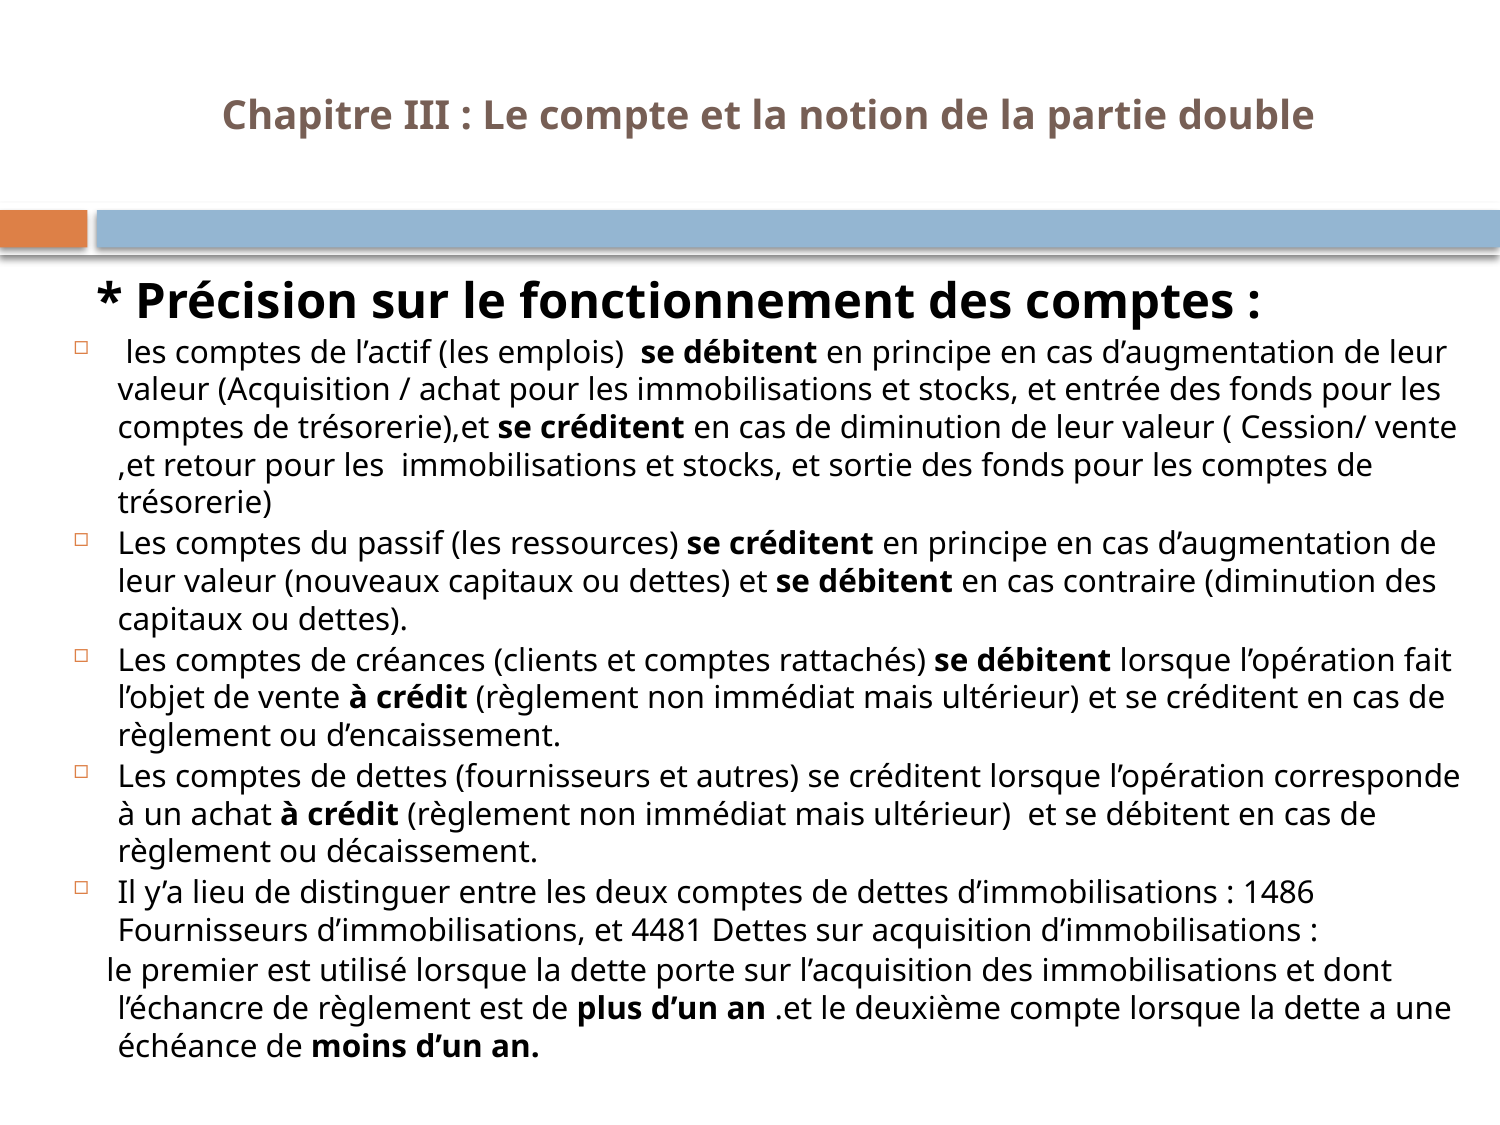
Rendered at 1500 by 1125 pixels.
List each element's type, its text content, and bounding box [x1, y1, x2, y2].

list * Précision sur le fonctionnement des comptes : les comptes de l’actif (les emplois) se débitent en principe en cas d’augmentation de leur valeur (Acquisition / achat pour les immobilisations et stocks, et entrée des fonds pour les comptes de trésorerie),et se créditent en cas de diminution de leur valeur ( Cession/ vente ,et retour pour les immobilisations et stocks, et sortie des fonds pour les comptes de trésorerie) Les comptes du passif (les ressources) se créditent en principe en cas d’augmentation de leur valeur (nouveaux capitaux ou dettes) et se débitent en cas contraire (diminution des capitaux ou dettes). Les comptes de créances (clients et comptes rattachés) se débitent lorsque l’opération fait l’objet de vente à crédit (règlement non immédiat mais ultérieur) et se créditent en cas de règlement ou d’encaissement. Les comptes de dettes (fournisseurs et autres) se créditent lorsque l’opération corresponde à un achat à crédit (règlement non immédiat mais ultérieur) et se débitent en cas de règlement ou décaissement. Il y’a lieu de distinguer entre les deux comptes de dettes d’immobilisations : 1486 Fournisseurs d’immobilisations, et 4481 Dettes sur acquisition d’immobilisations : le premier est utilisé lorsque la dette porte sur l’acquisition des immobilisations et dont l’échancre de règlement est de plus d’un an .et le deuxième compte lorsque la dette a une échéance de moins d’un an. [58, 262, 1477, 1102]
title Chapitre III : Le compte et la notion de la partie double [100, 37, 1438, 200]
